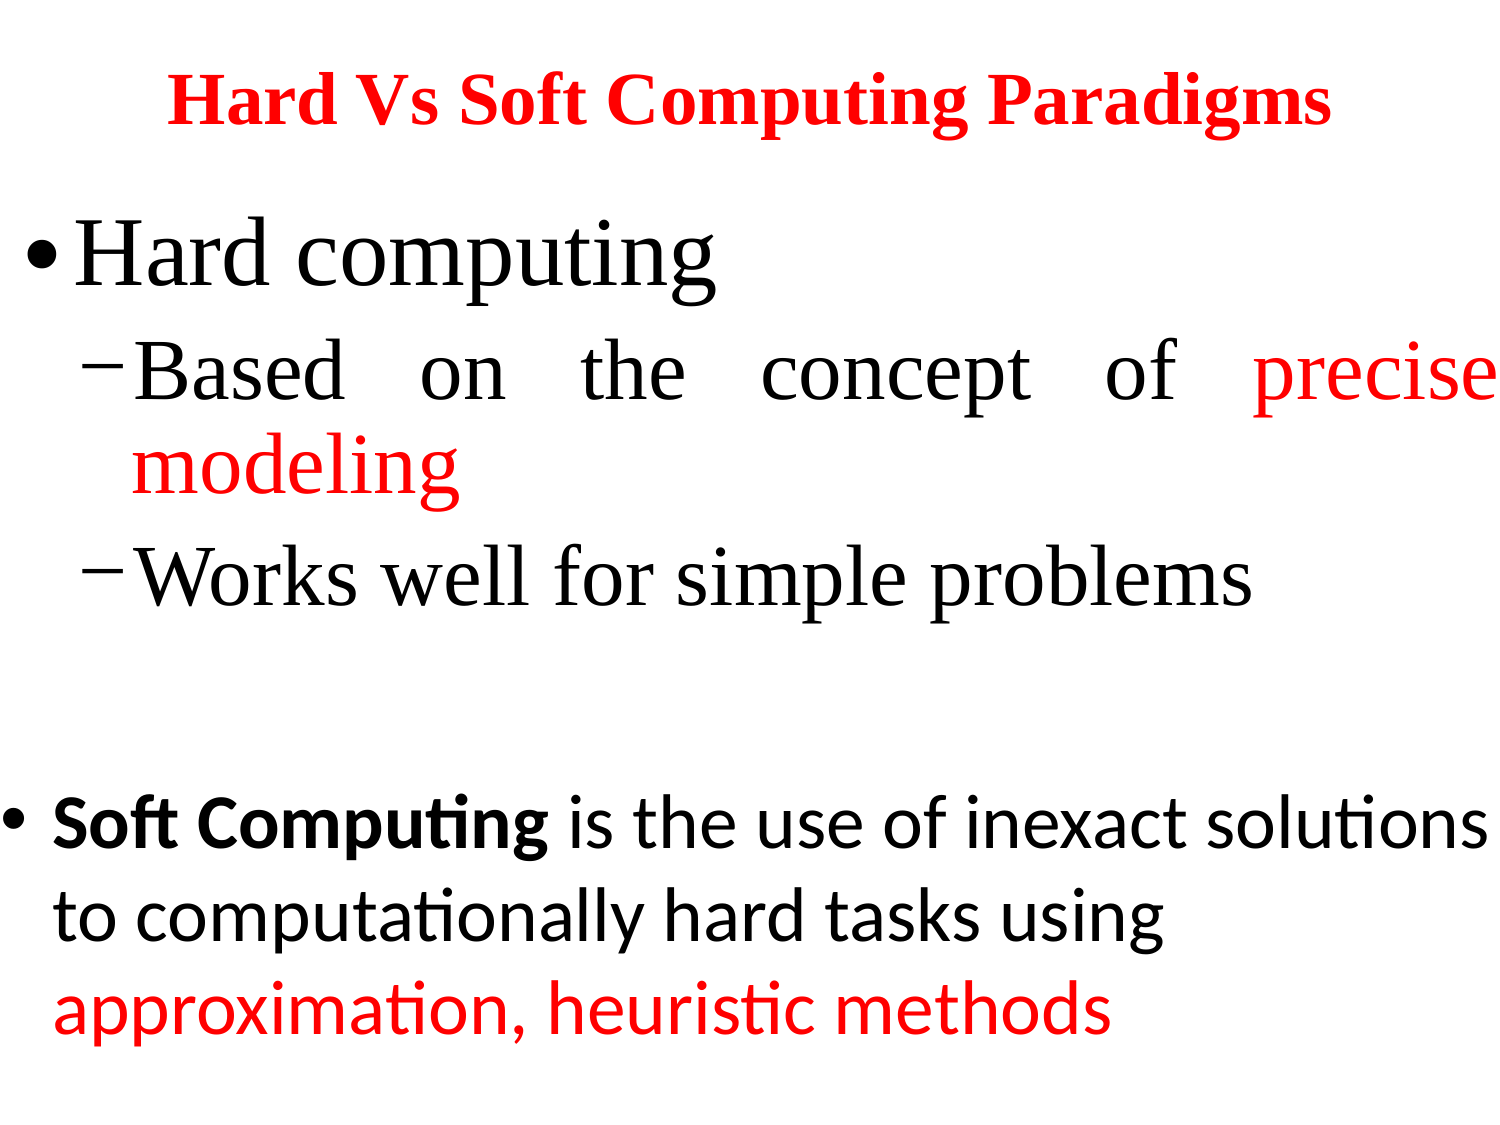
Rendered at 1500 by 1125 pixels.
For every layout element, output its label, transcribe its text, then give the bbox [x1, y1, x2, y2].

title Hard Vs Soft Computing Paradigms [110, 26, 1392, 163]
list Hard computing Based on the concept of precise modeling Works well for simple problems Soft Computing is the use of inexact solutions to computationally hard tasks using approximation, heuristic methods [0, 200, 1500, 1125]
